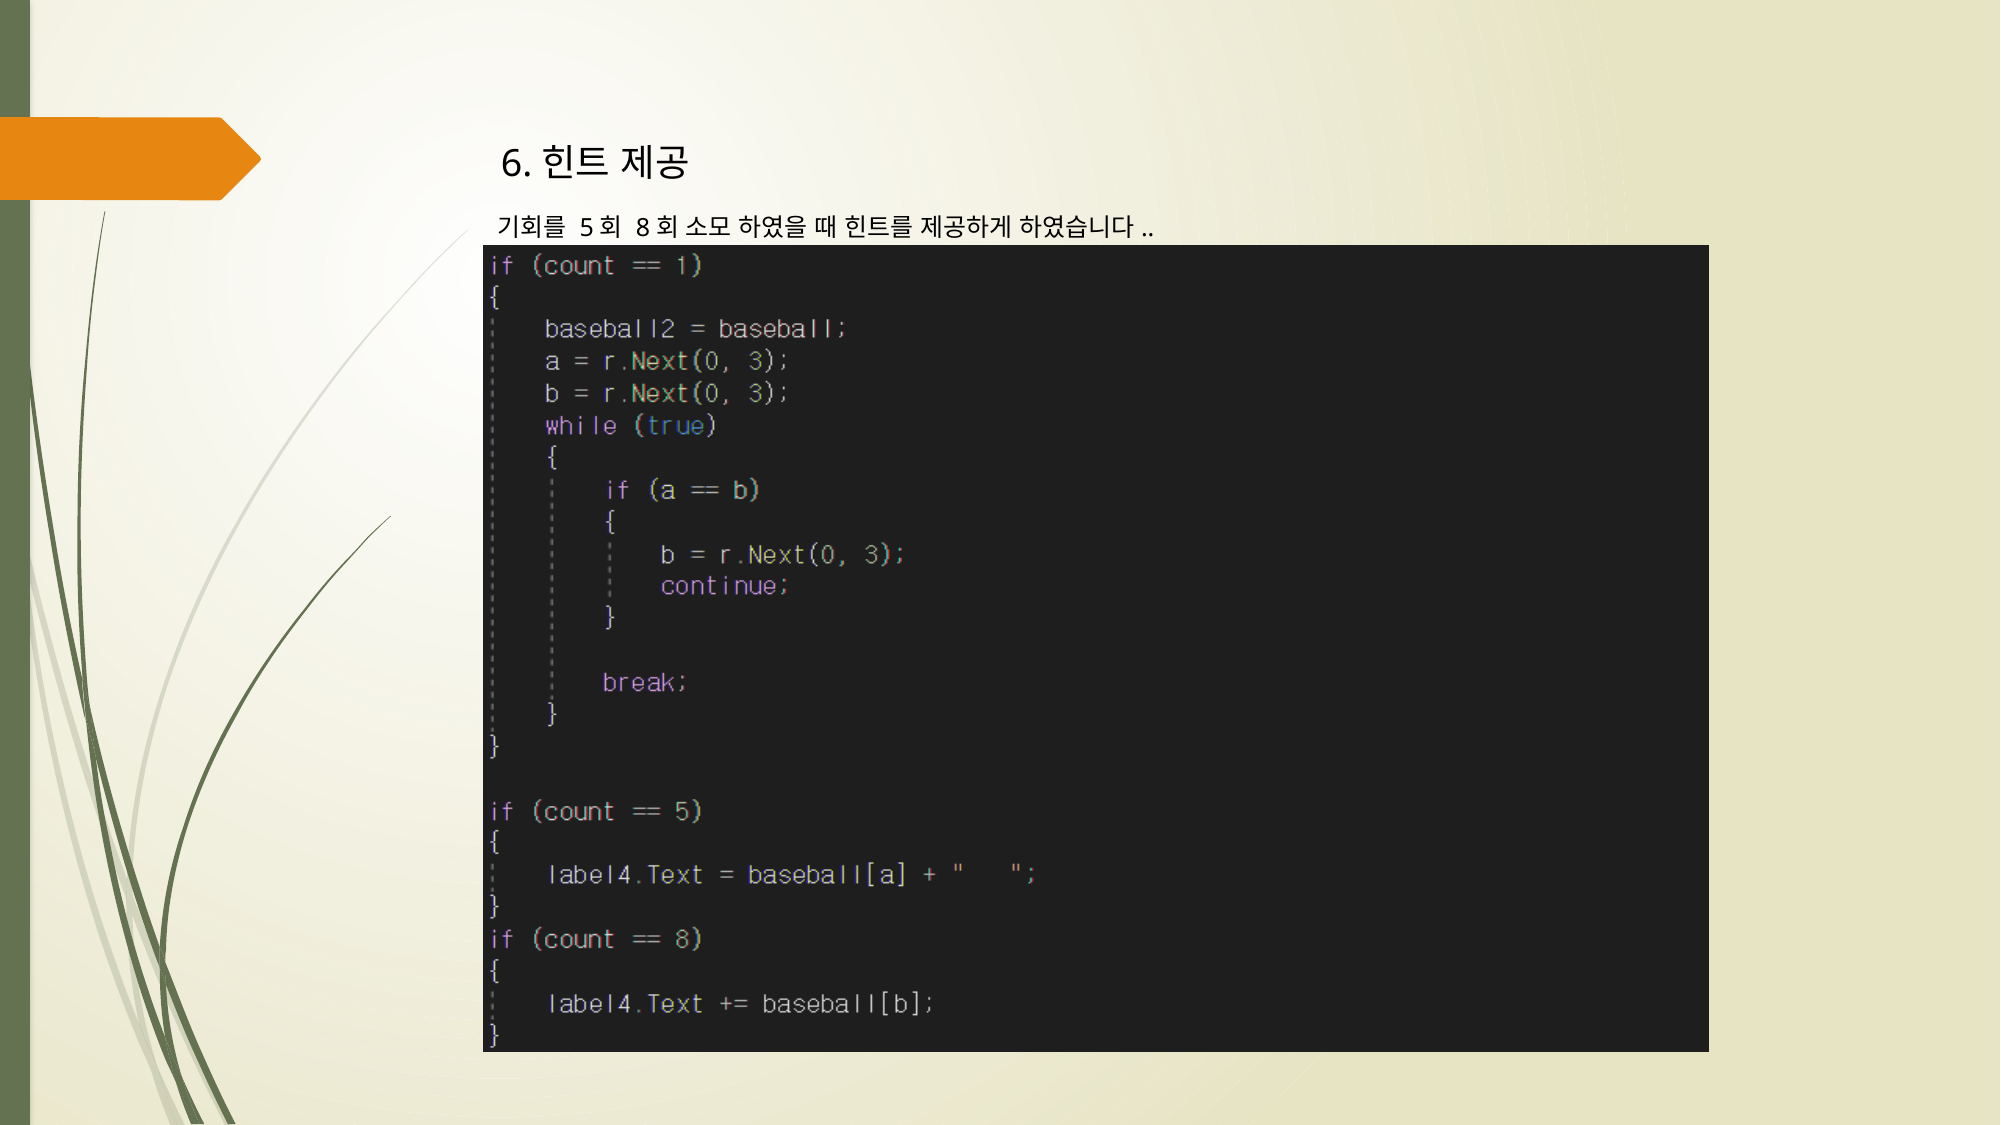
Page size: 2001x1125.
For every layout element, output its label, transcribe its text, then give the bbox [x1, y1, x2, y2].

text_box 6.힌트 제공 [485, 130, 1193, 184]
text_box 기회를 5회 8회 소모 하였을 때 힌트를 제공하게 하였습니다.. [482, 184, 1830, 268]
picture [482, 244, 1709, 1052]
